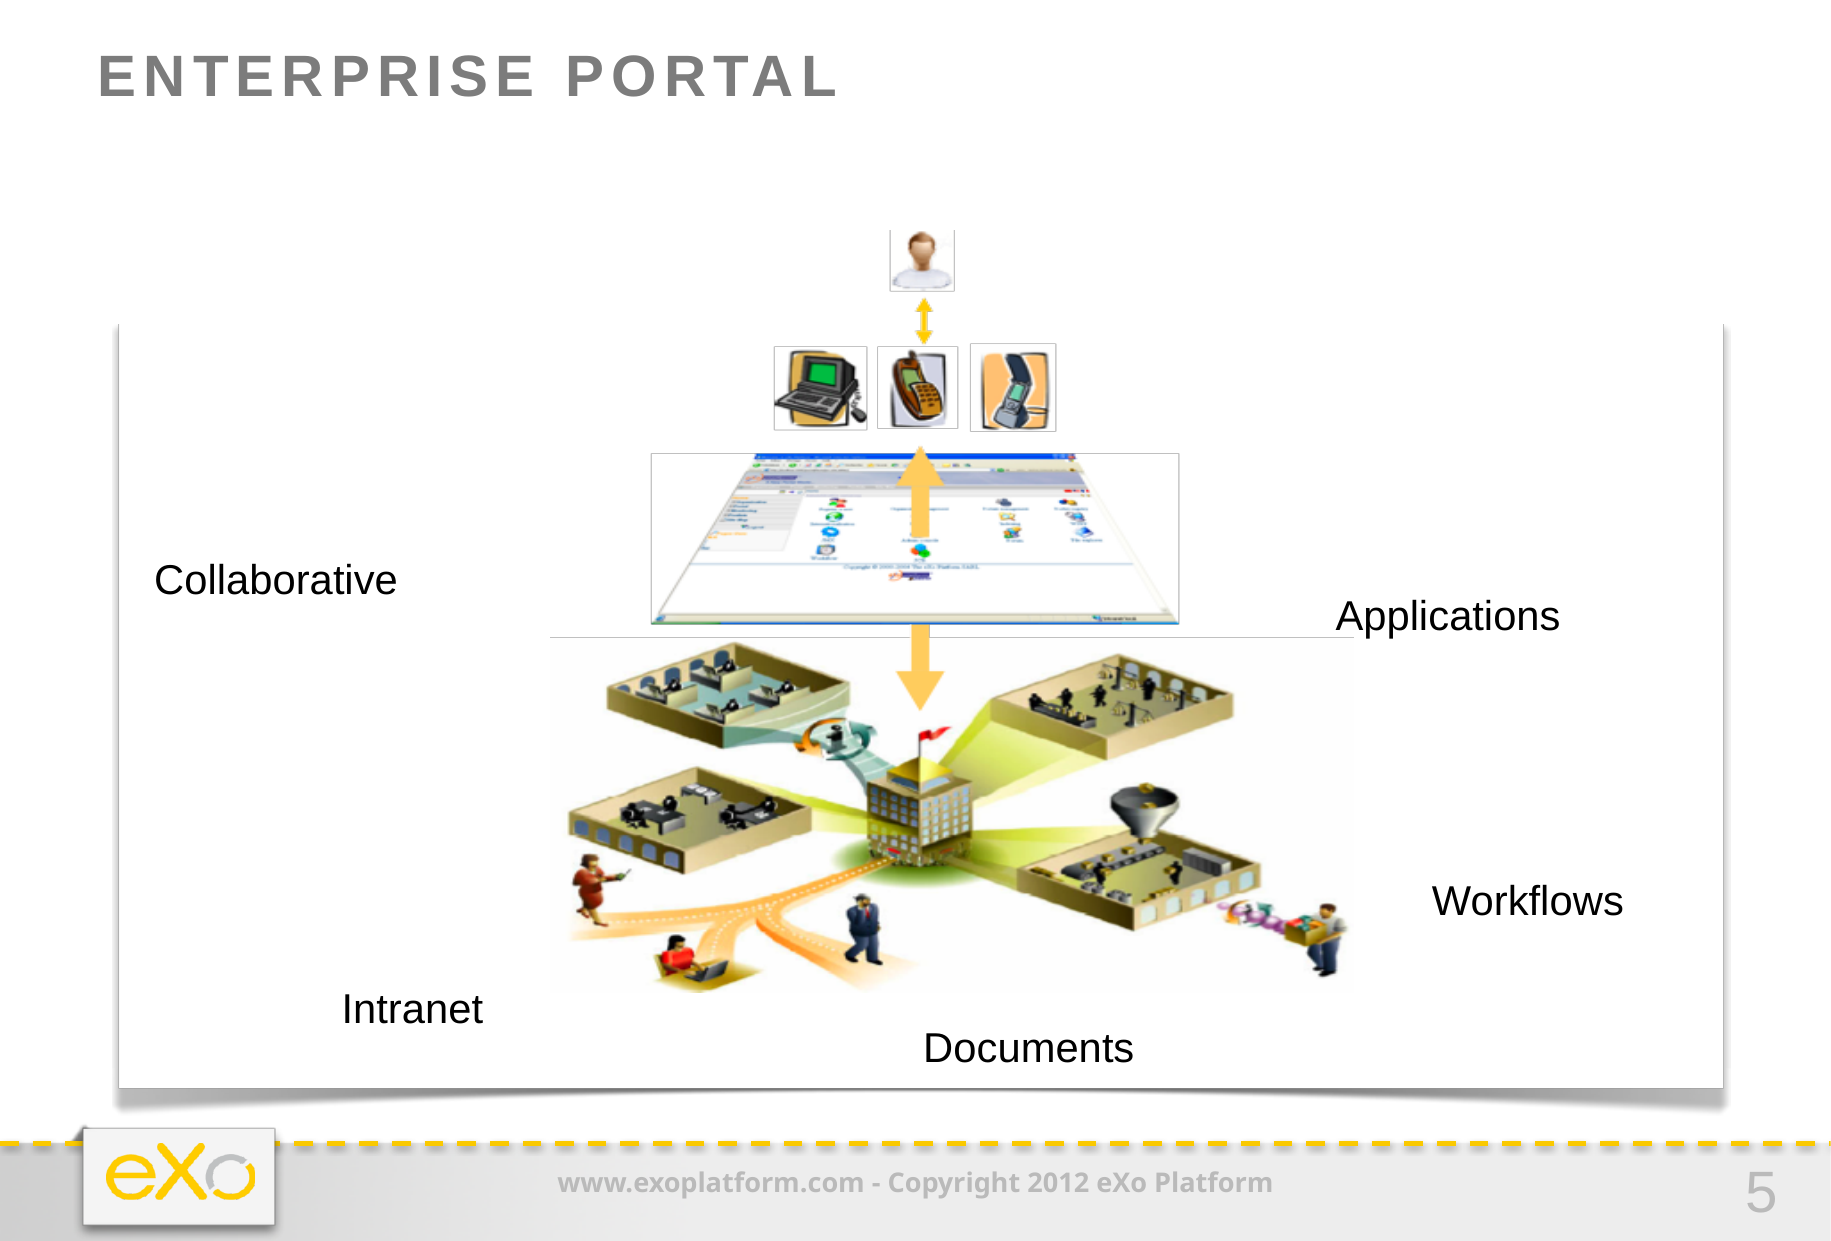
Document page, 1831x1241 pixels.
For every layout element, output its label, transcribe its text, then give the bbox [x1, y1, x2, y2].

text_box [111, 324, 1731, 1117]
picture [0, 1113, 1831, 1241]
title Enterprise Portal [80, 41, 1751, 117]
picture [550, 229, 1354, 994]
